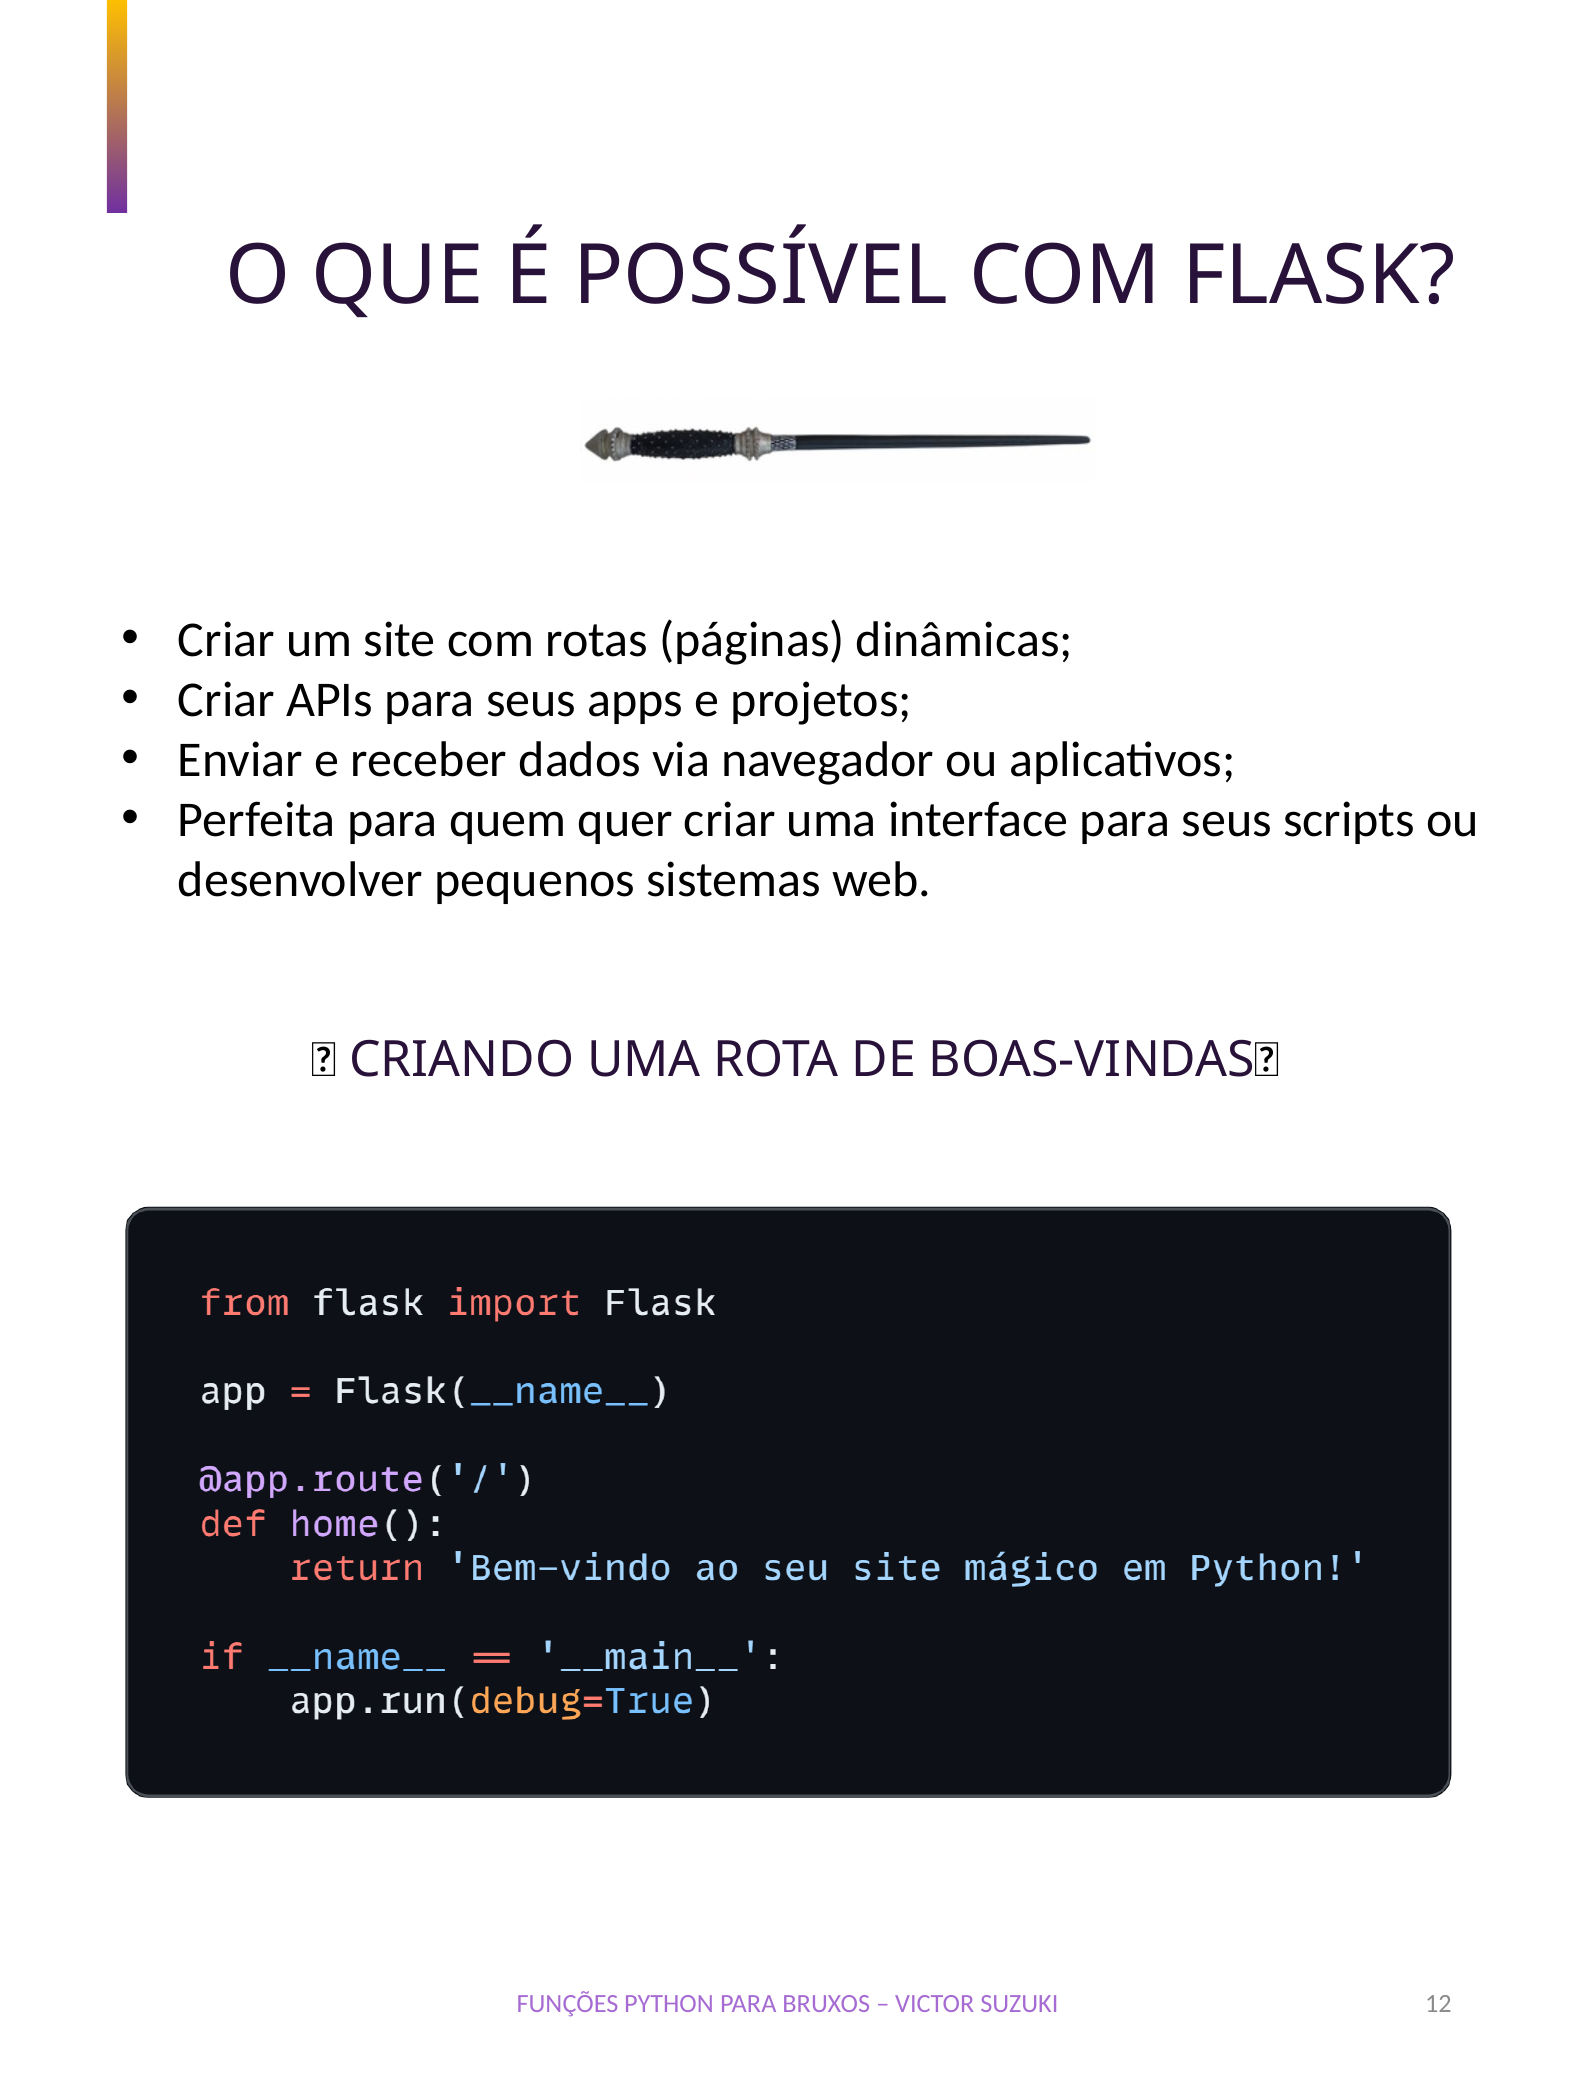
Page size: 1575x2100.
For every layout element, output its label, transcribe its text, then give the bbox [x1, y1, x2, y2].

slide_number 12 [1112, 1946, 1467, 2059]
text_box FUNÇÕES PYTHON PARA BRUXOS – VICTOR SUZUKI [492, 1946, 1083, 2059]
picture [103, 1116, 1473, 1888]
picture [580, 181, 1096, 697]
text_box [106, 0, 128, 214]
text_box O QUE É POSSÍVEL COM FLASK? [146, 212, 795, 328]
text_box Criar um site com rotas (páginas) dinâmicas; Criar APIs para seus apps e projetos; Enviar e receber dados via navegador ou aplicativos; Perfeita para quem quer criar uma interface para seus scripts ou desenvolver pequenos sistemas web. ✨ CRIANDO UMA ROTA DE BOAS-VINDAS✨ [106, 598, 1496, 1154]
text_box O QUE É POSSÍVEL COM FLASK? [880, 212, 1536, 328]
